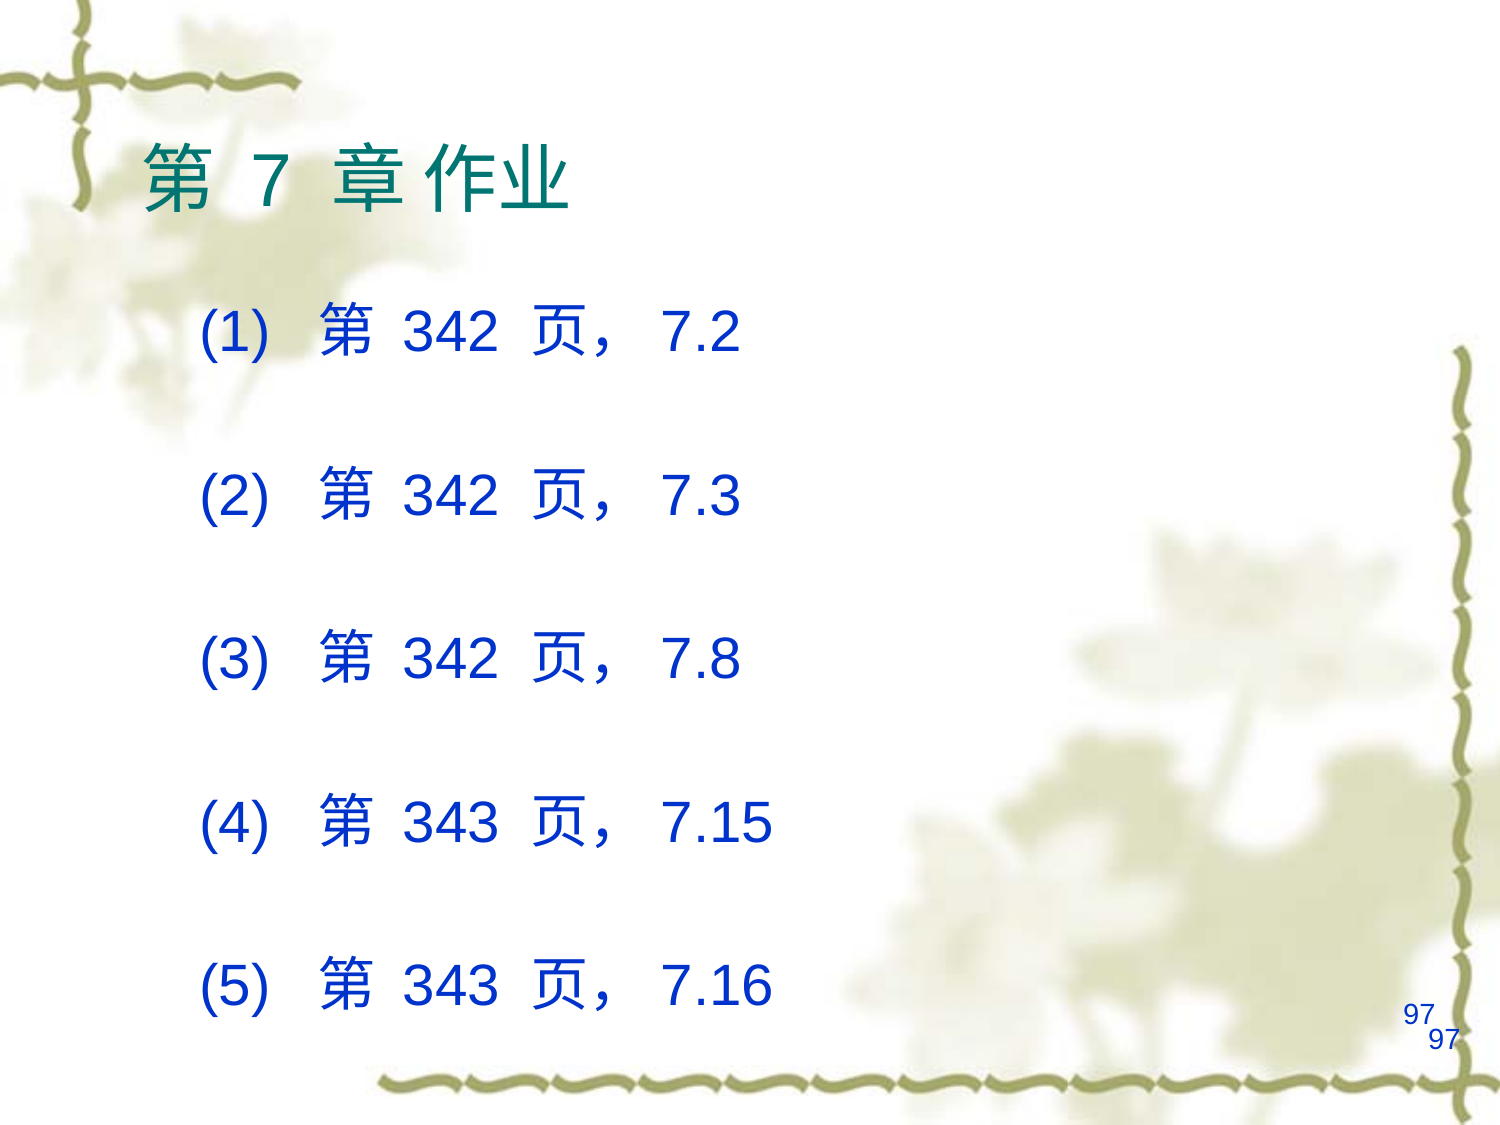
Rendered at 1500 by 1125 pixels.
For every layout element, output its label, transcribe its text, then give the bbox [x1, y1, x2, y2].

text_box 97 [1100, 1012, 1476, 1091]
picture [0, 0, 1500, 1125]
text_box 第 7 章 作业 [74, 137, 1476, 325]
text_box (1) 第 342 页，7.2 (2) 第 342 页，7.3 (3) 第 342 页，7.8 (4) 第 343 页，7.15 (5) 第 343 页，7.16 [184, 286, 1500, 1091]
